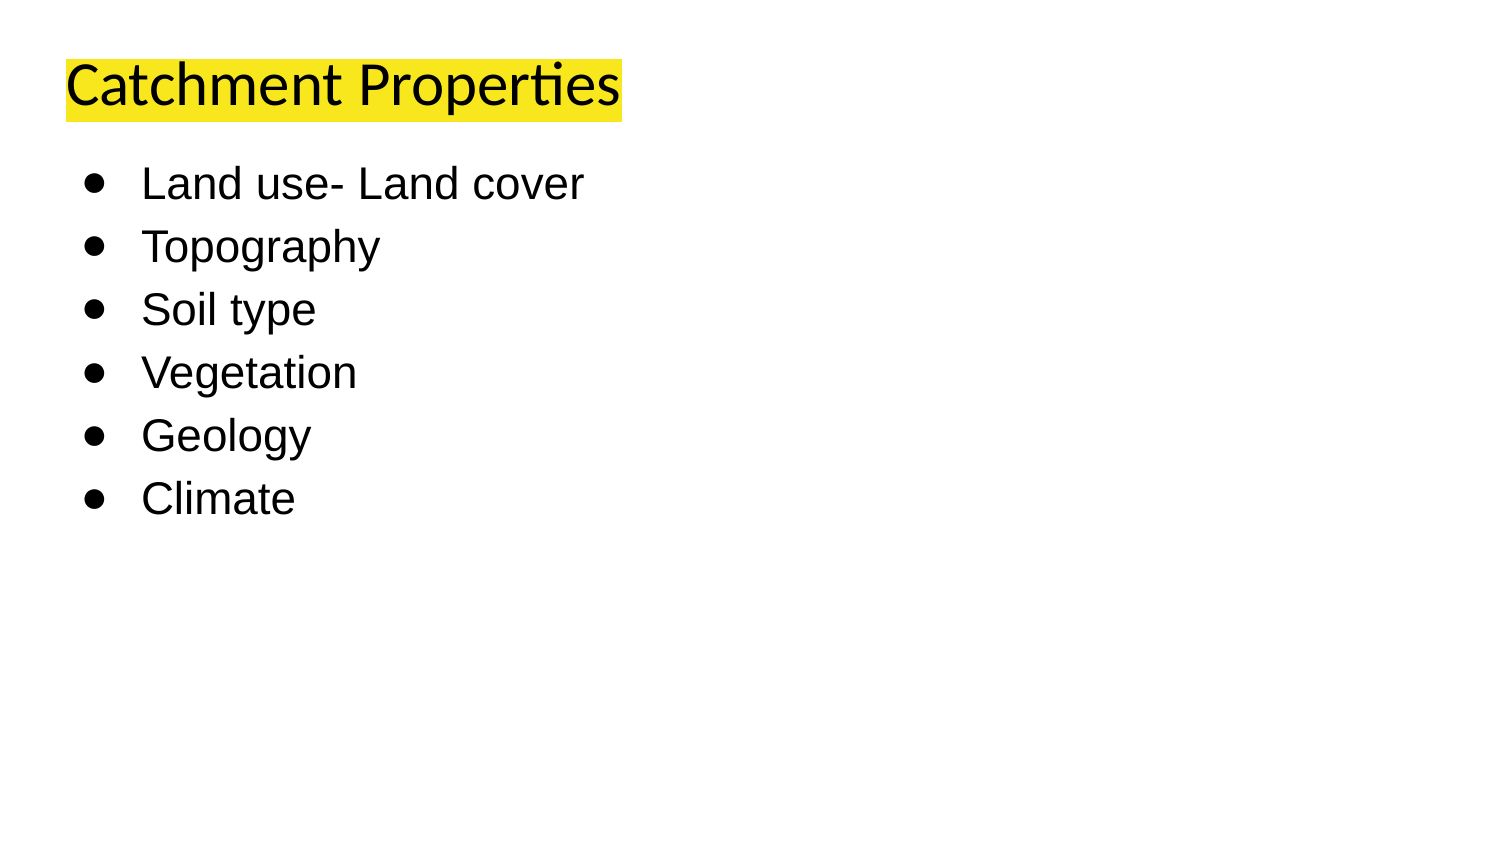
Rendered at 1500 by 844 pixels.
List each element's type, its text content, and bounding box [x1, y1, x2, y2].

title Catchment Properties [51, 16, 1449, 111]
list Land use- Land cover Topography Soil type Vegetation Geology Climate [51, 130, 1449, 750]
